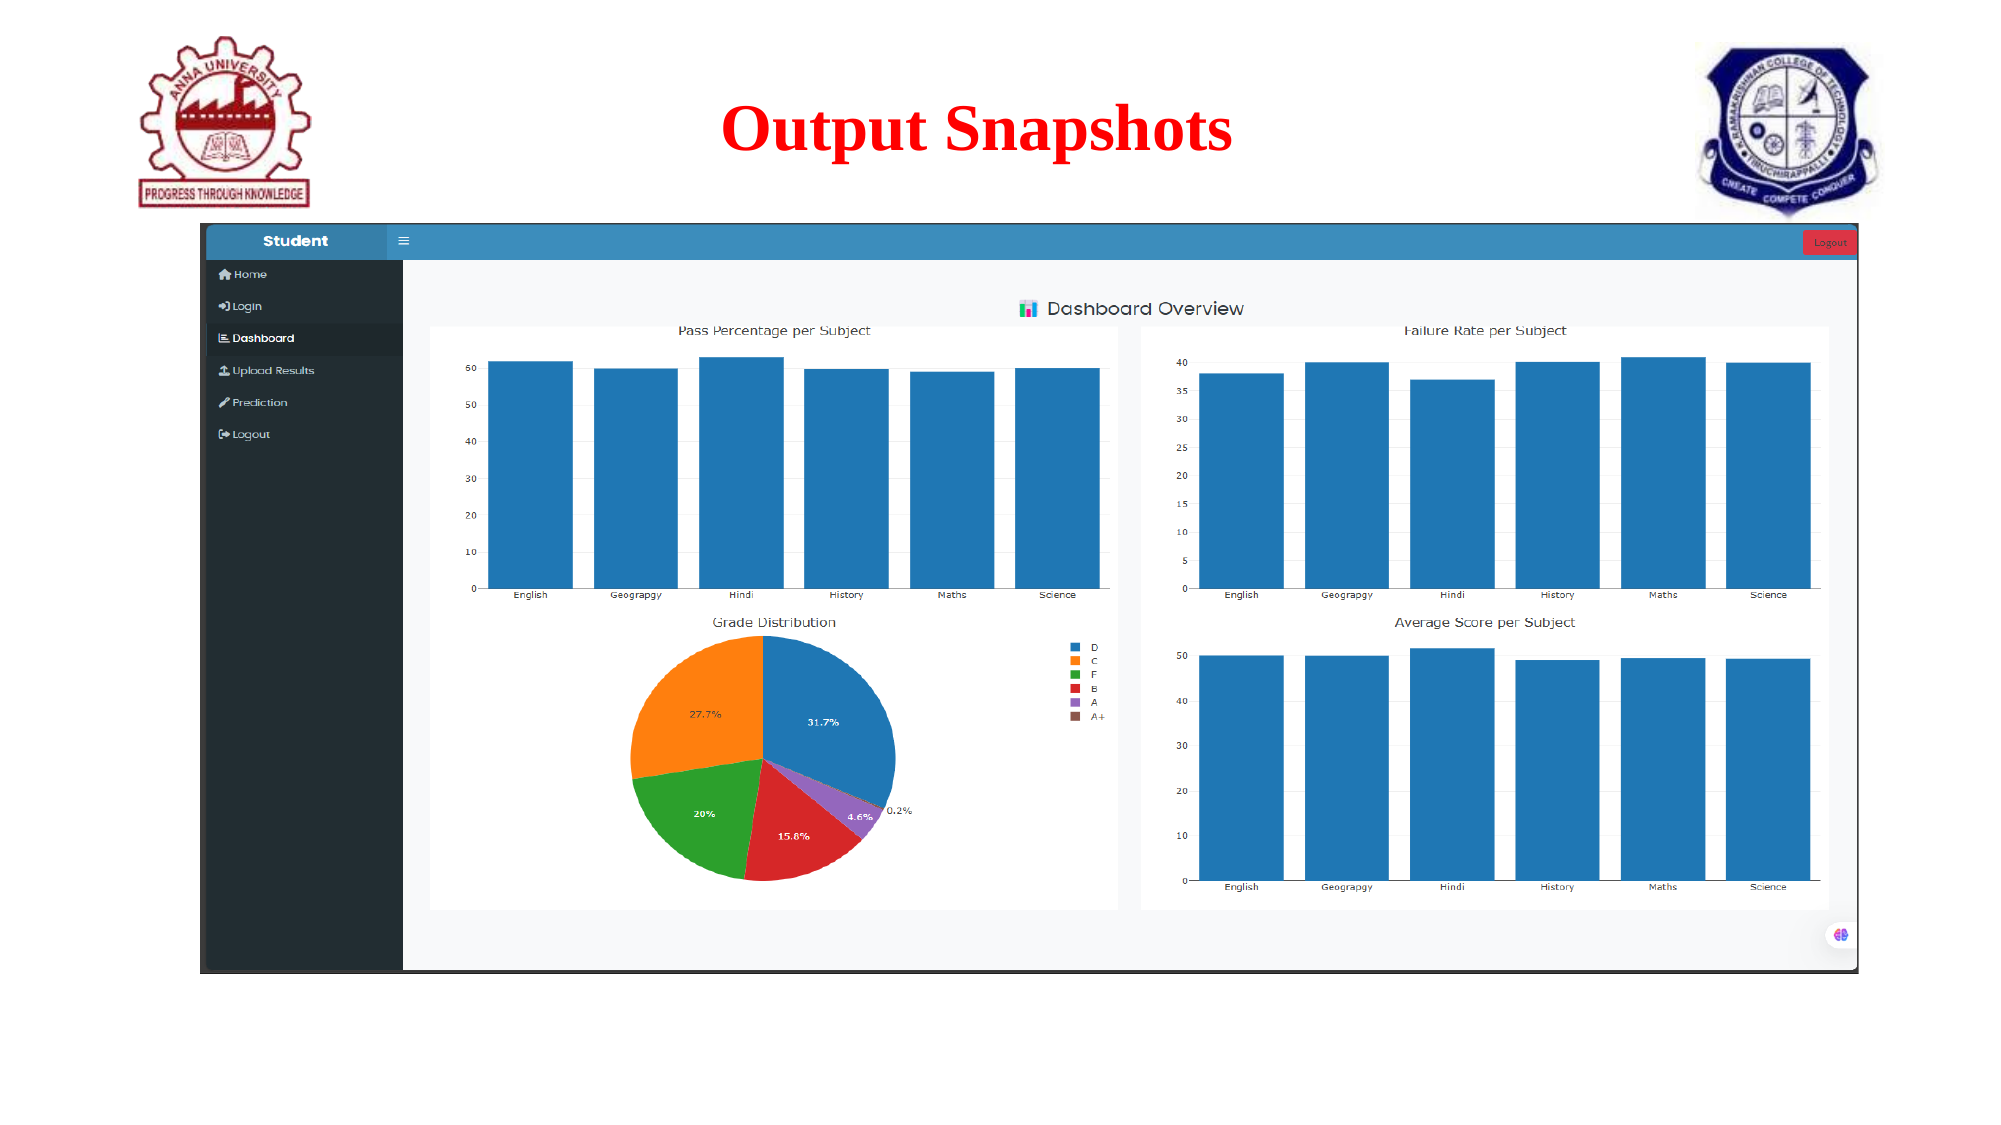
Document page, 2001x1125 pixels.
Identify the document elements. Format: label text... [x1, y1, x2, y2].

title Output Snapshots [643, 0, 1294, 222]
picture [137, 36, 312, 209]
picture [199, 42, 1886, 974]
